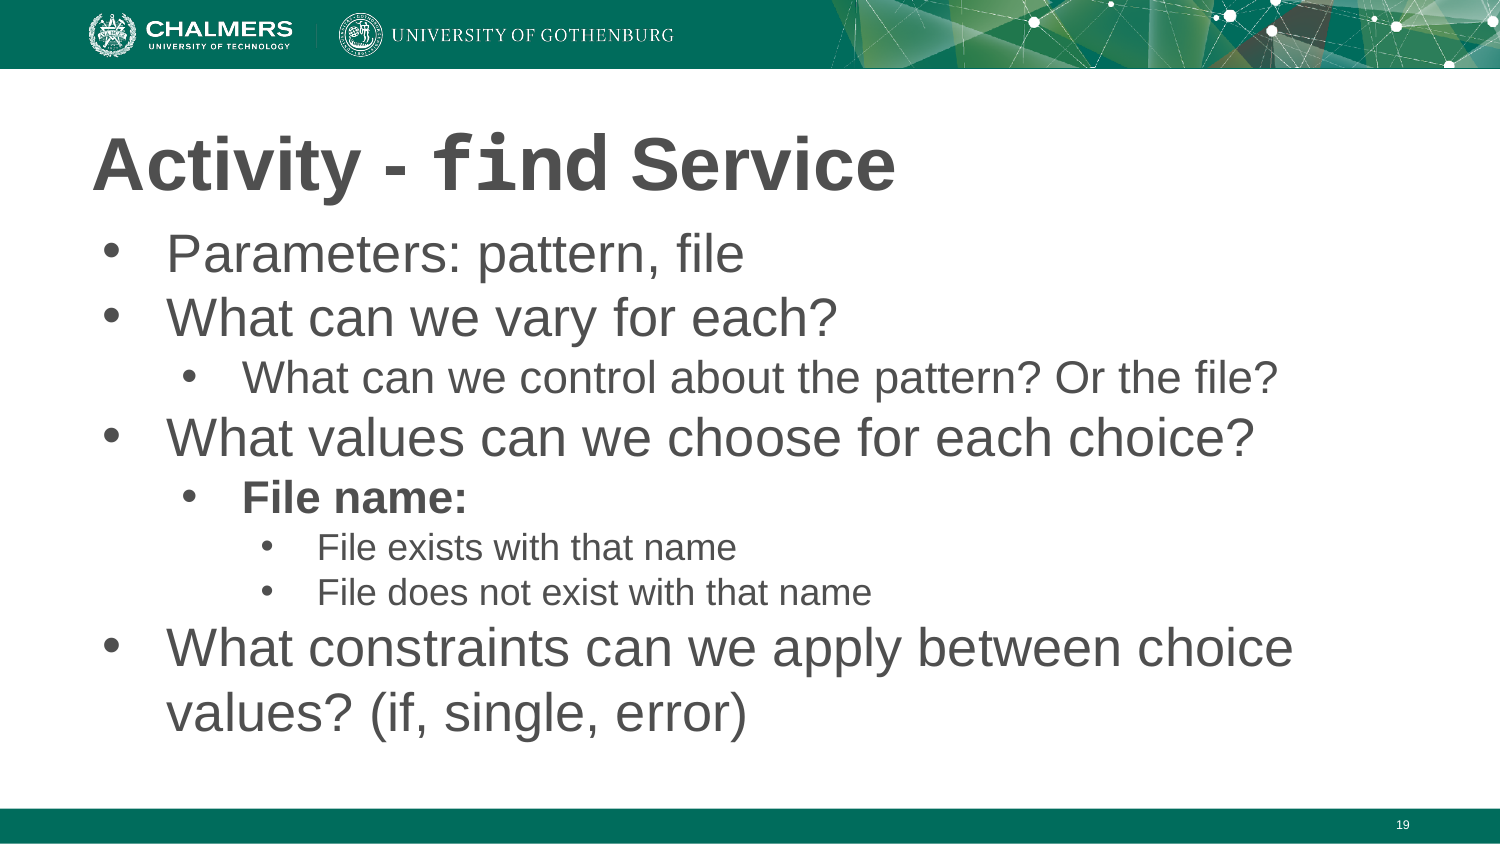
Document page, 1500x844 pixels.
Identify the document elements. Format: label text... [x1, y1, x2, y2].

title Activity - find Service [76, 100, 1425, 210]
picture [759, 0, 1500, 68]
picture [64, 0, 696, 85]
list Parameters: pattern, file What can we vary for each? What can we control about the pattern? Or the file? What values can we choose for each choice? File name: File exists with that name File does not exist with that name What constraints can we apply between choice values? (if, single, error) [76, 210, 1425, 782]
slide_number ‹#› [1074, 809, 1425, 844]
